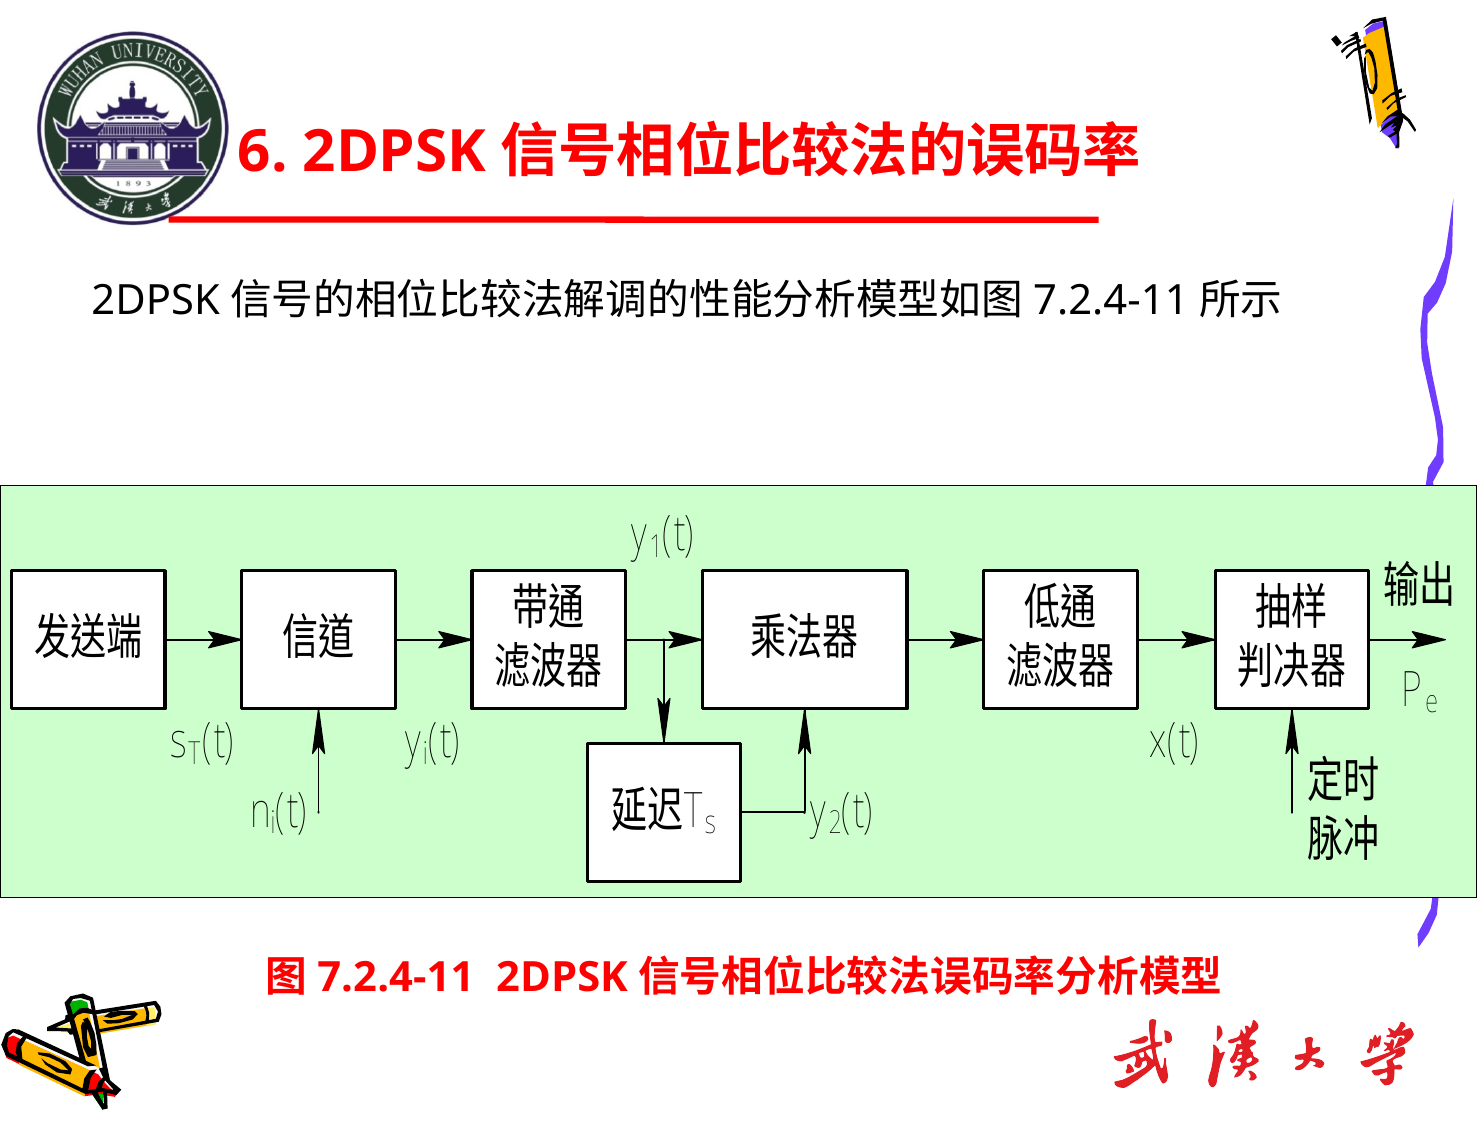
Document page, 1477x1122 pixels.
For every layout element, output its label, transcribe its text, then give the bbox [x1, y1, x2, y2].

picture [1110, 1013, 1448, 1091]
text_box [0, 485, 1477, 898]
text_box 图7.2.4-11 2DPSK信号相位比较法误码率分析模型 [250, 942, 1289, 1008]
text_box 2DPSK信号的相位比较法解调的性能分析模型如图7.2.4-11所示 [76, 240, 1415, 330]
text_box 6. 2DPSK信号相位比较法的误码率 [223, 105, 1282, 190]
picture [5, 0, 260, 257]
